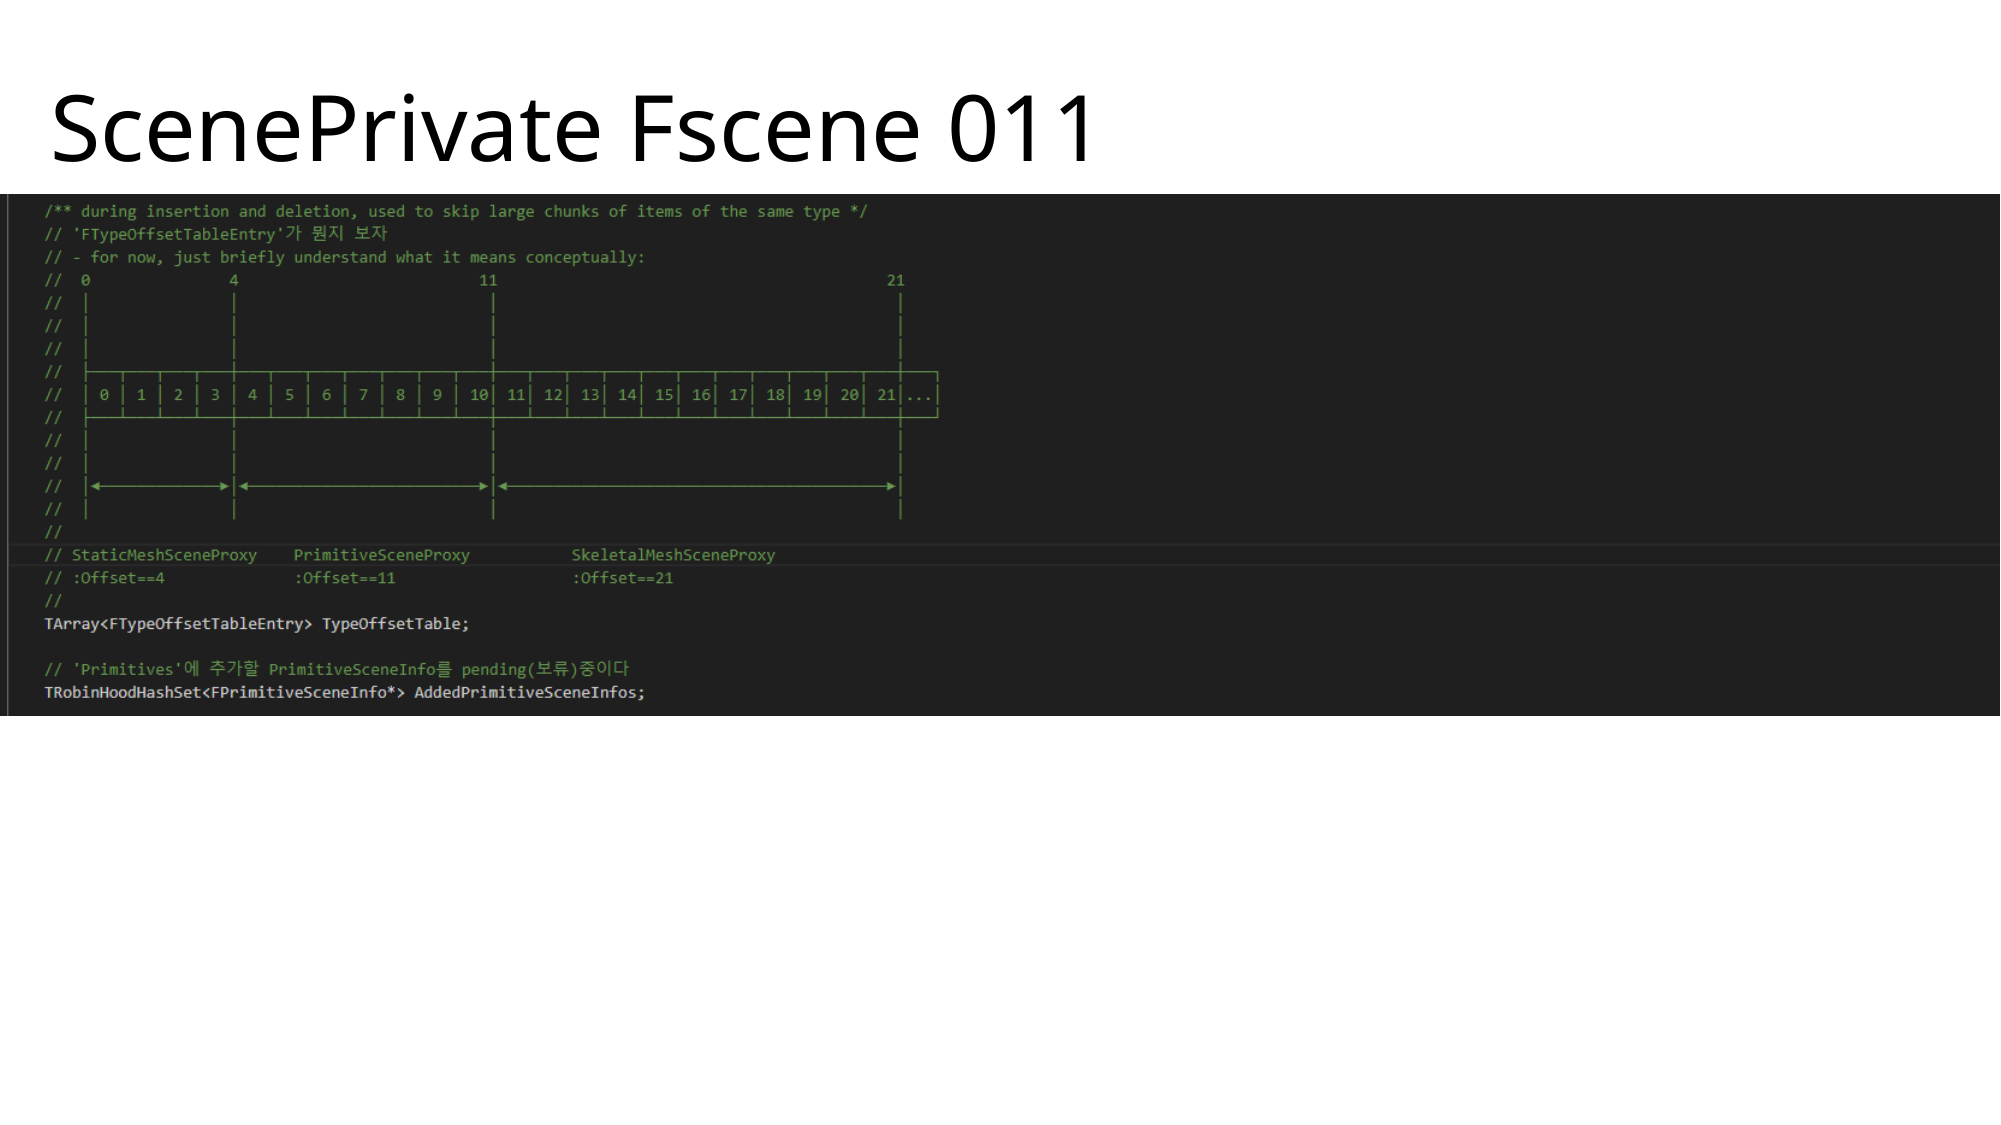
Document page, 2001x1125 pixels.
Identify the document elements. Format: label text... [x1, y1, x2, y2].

picture [0, 194, 2000, 716]
text_box ScenePrivate Fscene 011 [34, 67, 1760, 194]
